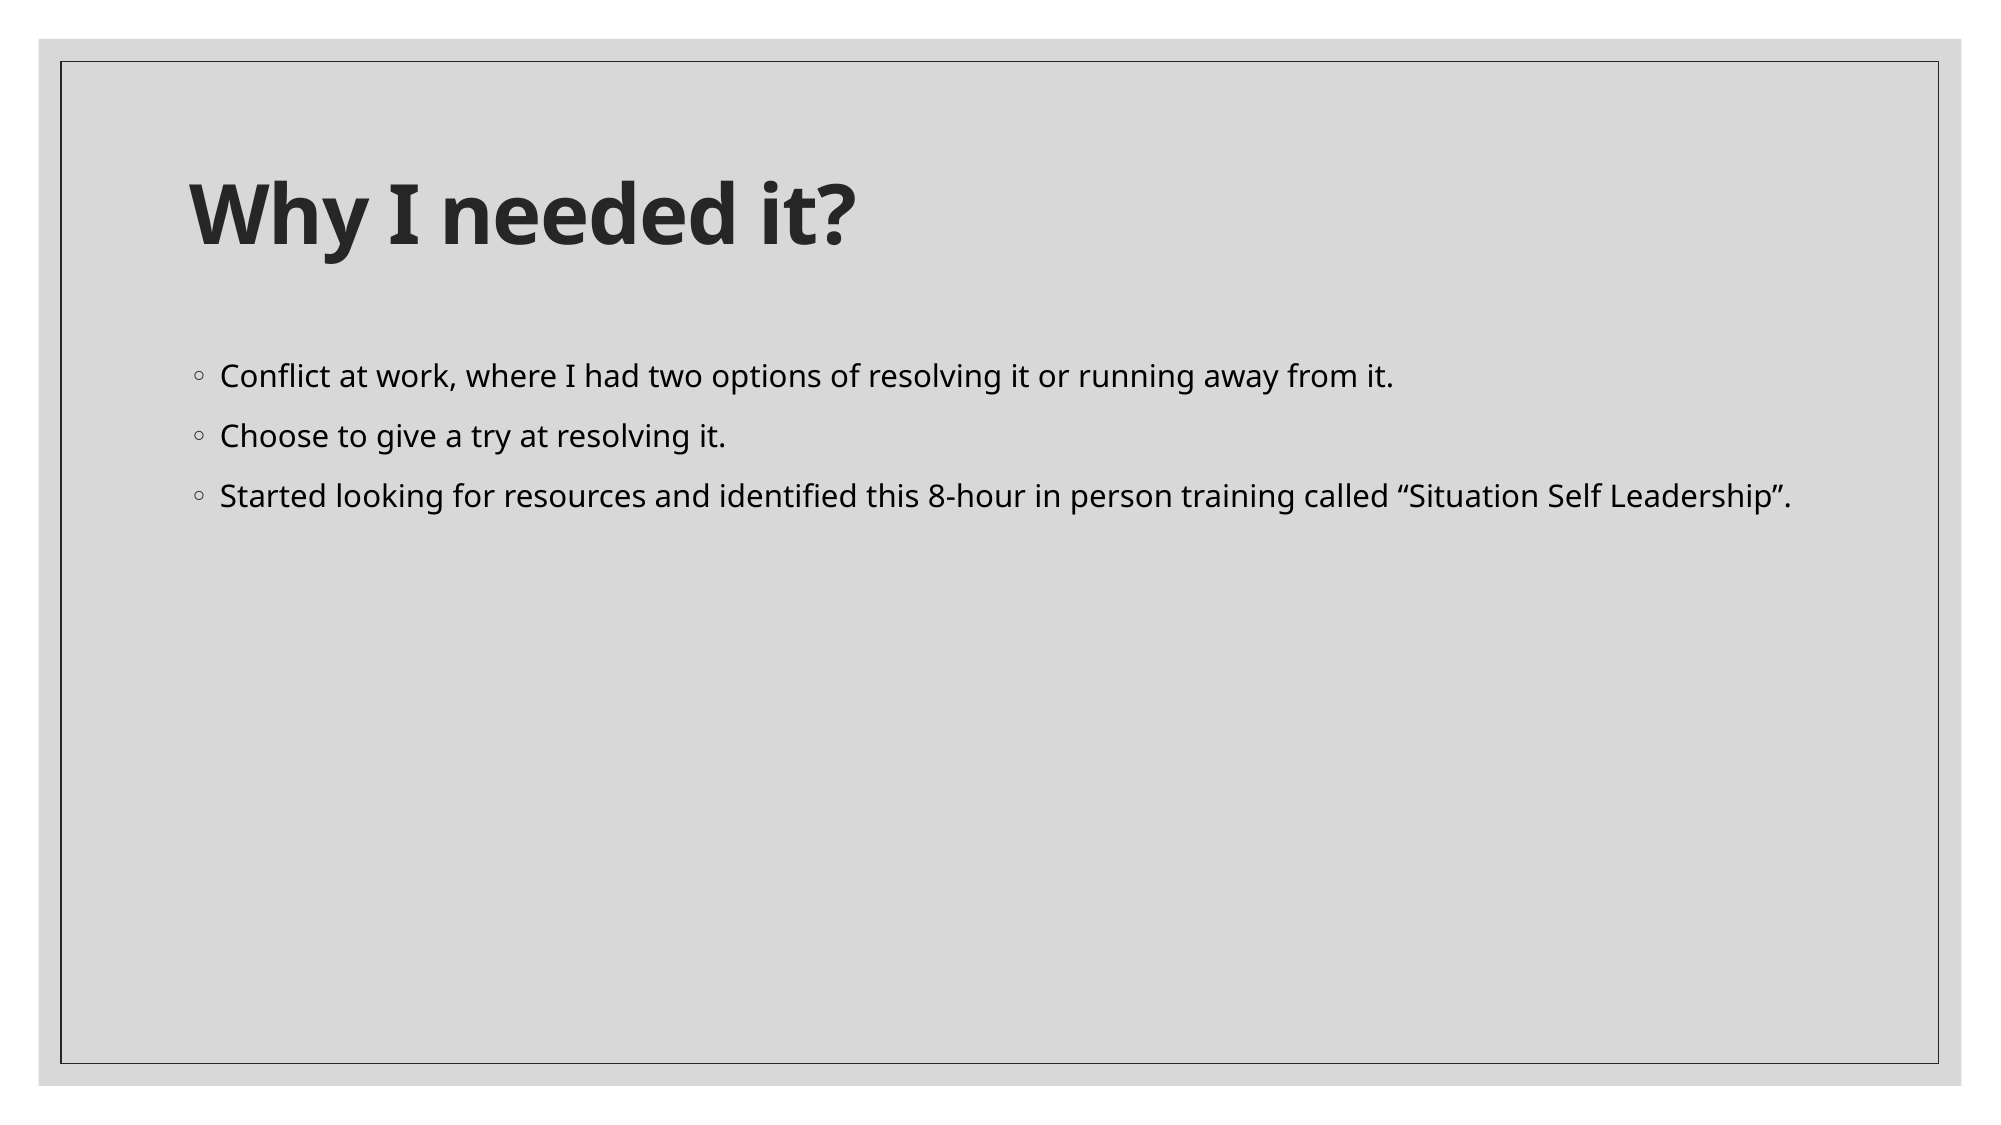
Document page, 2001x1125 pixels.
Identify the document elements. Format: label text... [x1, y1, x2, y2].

title Why I needed it? [174, 105, 1825, 331]
list Conflict at work, where I had two options of resolving it or running away from it. Choose to give a try at resolving it. Started looking for resources and identified this 8-hour in person training called “Situation Self Leadership”. [174, 345, 1825, 977]
